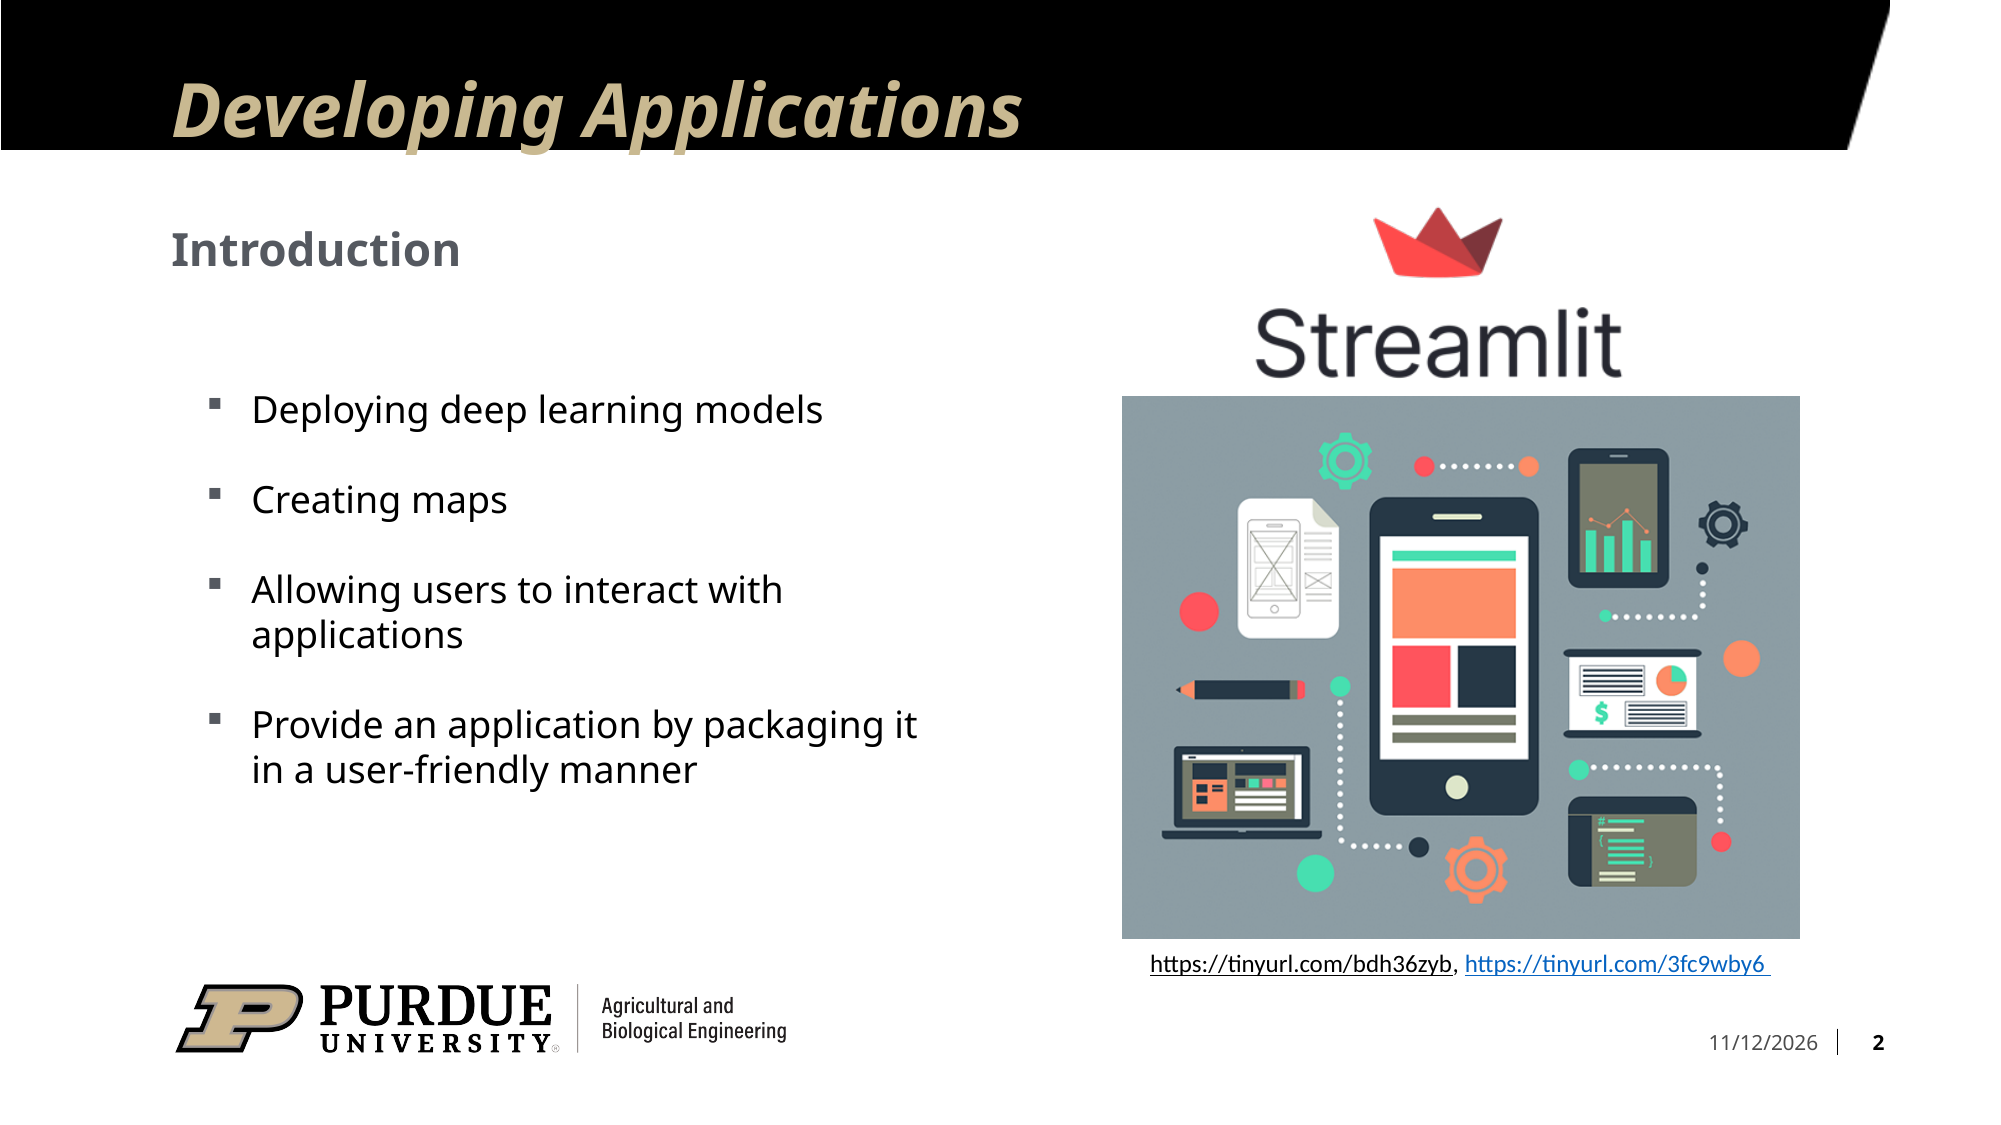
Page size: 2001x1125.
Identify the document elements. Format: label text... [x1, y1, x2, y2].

list Deploying deep learning models Creating maps Allowing users to interact with applications Provide an application by packaging it in a user-friendly manner [206, 340, 944, 901]
subtitle Introduction [171, 220, 1204, 277]
text_box https://tinyurl.com/bdh36zyb, https://tinyurl.com/3fc9wby6 [1135, 940, 1787, 986]
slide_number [1662, 1017, 1834, 1071]
picture [175, 981, 890, 1057]
picture [1122, 156, 1800, 939]
title Developing Applications [168, 70, 1689, 160]
slide_number 2 [1838, 1013, 1919, 1074]
